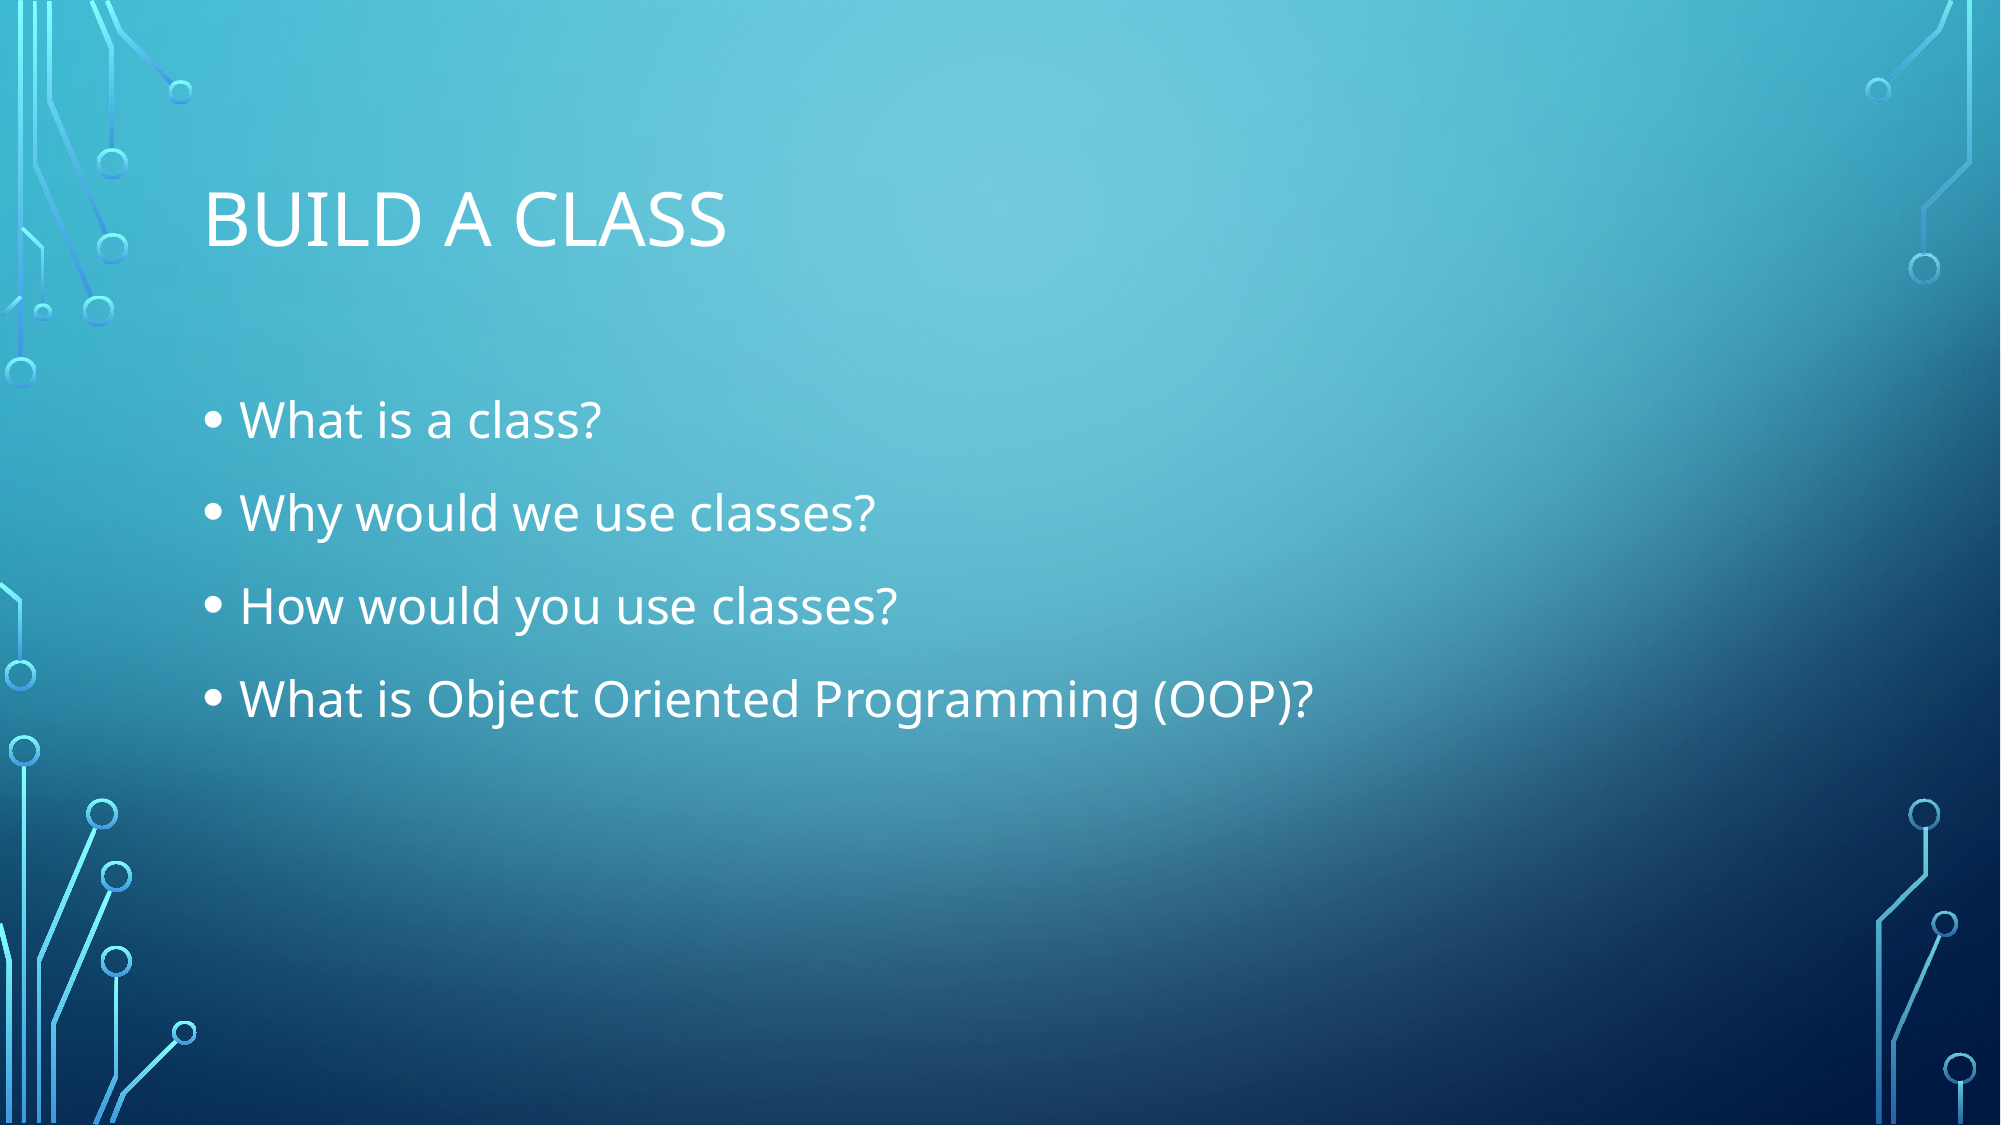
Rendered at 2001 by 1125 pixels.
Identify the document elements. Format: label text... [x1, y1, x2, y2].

title Build a class [187, 101, 1813, 344]
list What is a class? Why would we use classes? How would you use classes? What is Object Oriented Programming (OOP)? [187, 369, 1813, 950]
